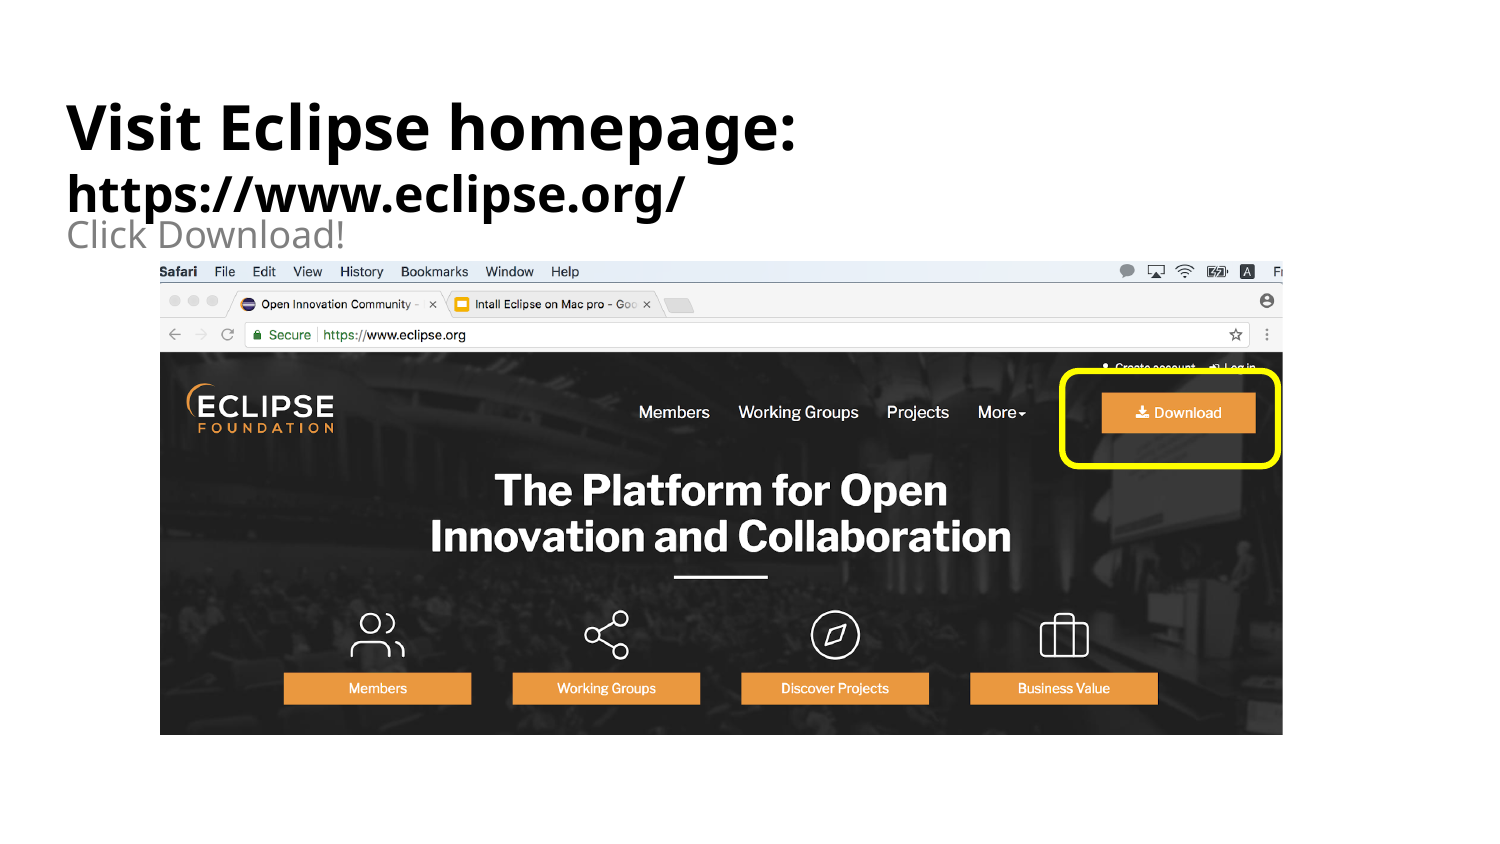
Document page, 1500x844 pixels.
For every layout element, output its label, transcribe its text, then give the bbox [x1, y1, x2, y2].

title Visit Eclipse homepage: https://www.eclipse.org/ [51, 72, 1449, 176]
picture [159, 261, 1283, 735]
list Click Download! [51, 189, 1449, 750]
